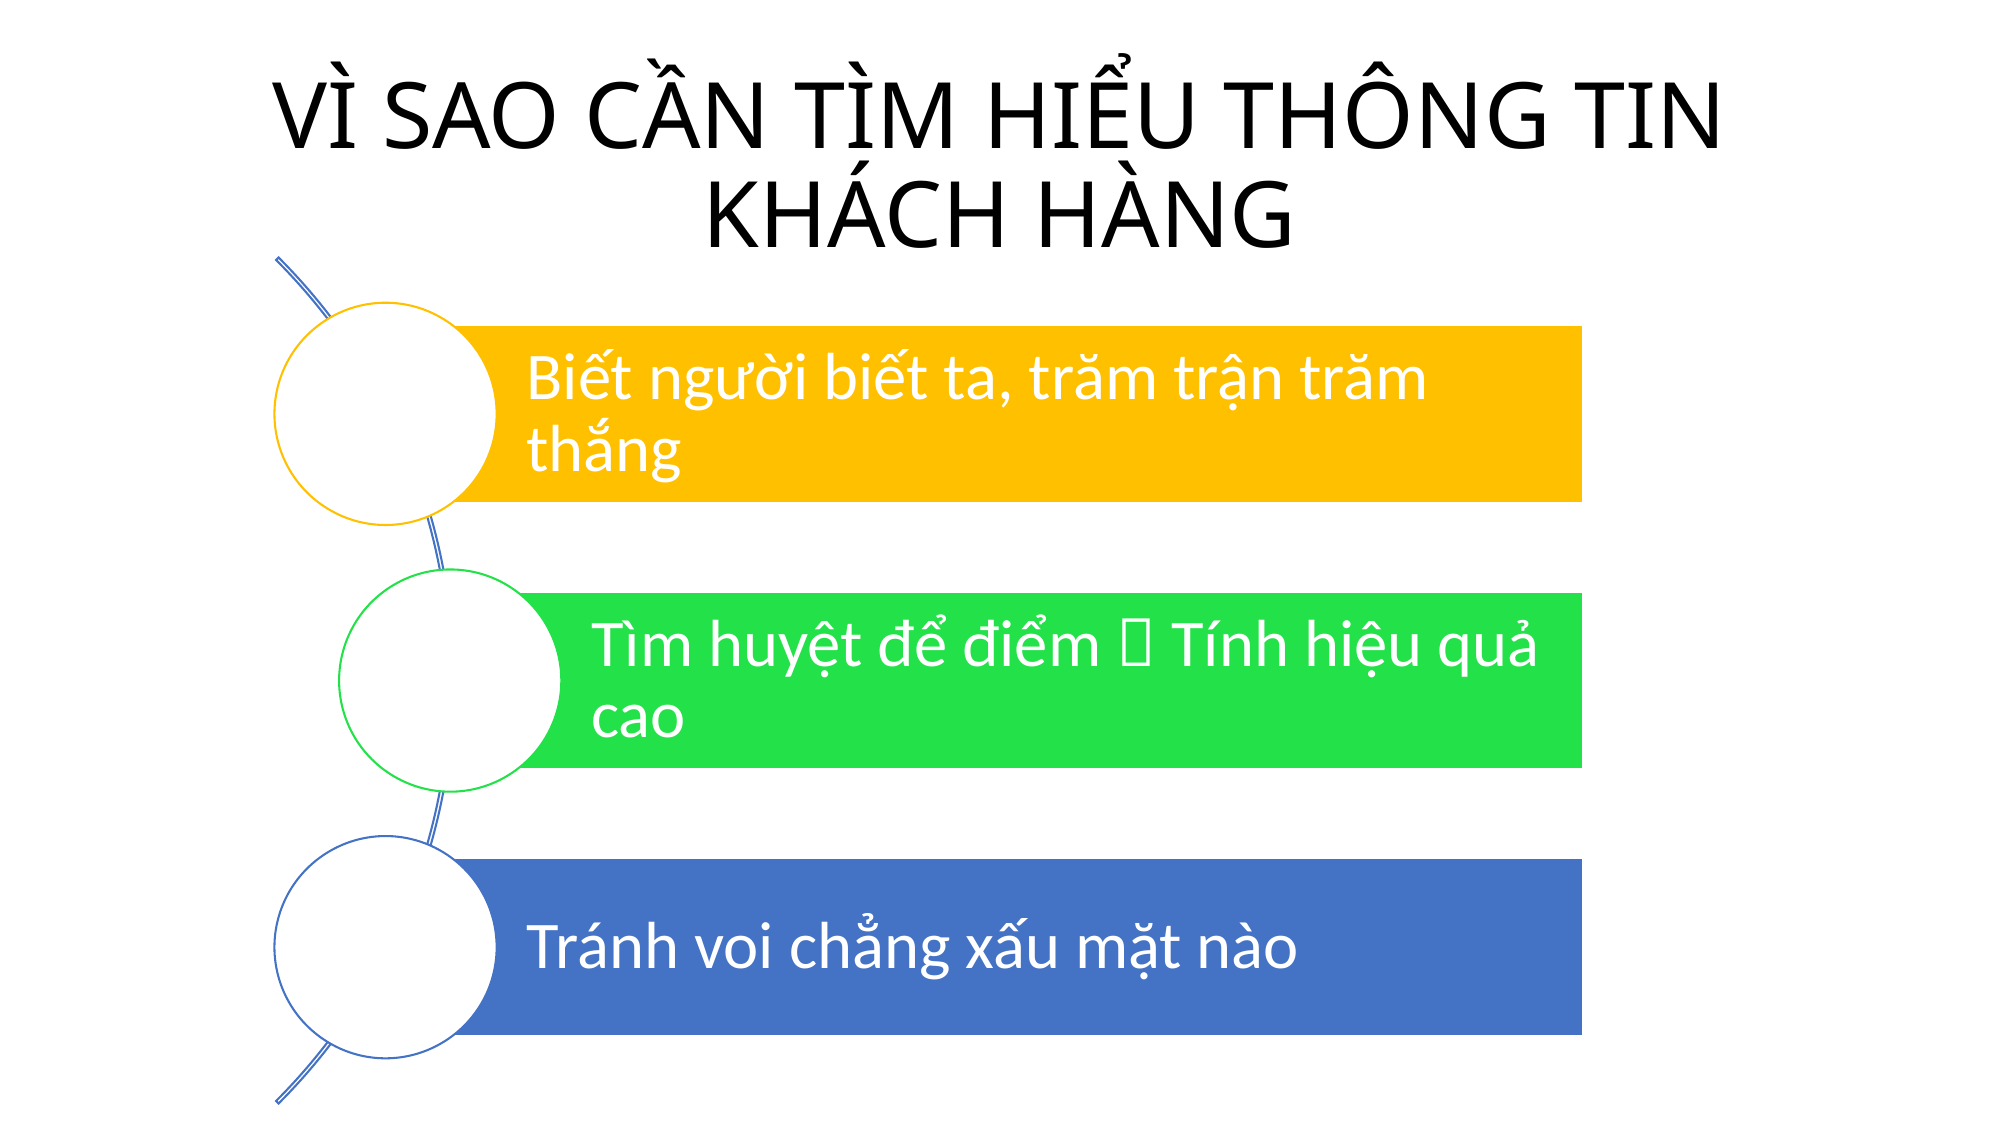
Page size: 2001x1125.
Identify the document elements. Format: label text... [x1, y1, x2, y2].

title VÌ SAO CẦN TÌM HIỂU THÔNG TIN KHÁCH HÀNG [137, 59, 1863, 278]
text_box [262, 236, 1596, 1125]
